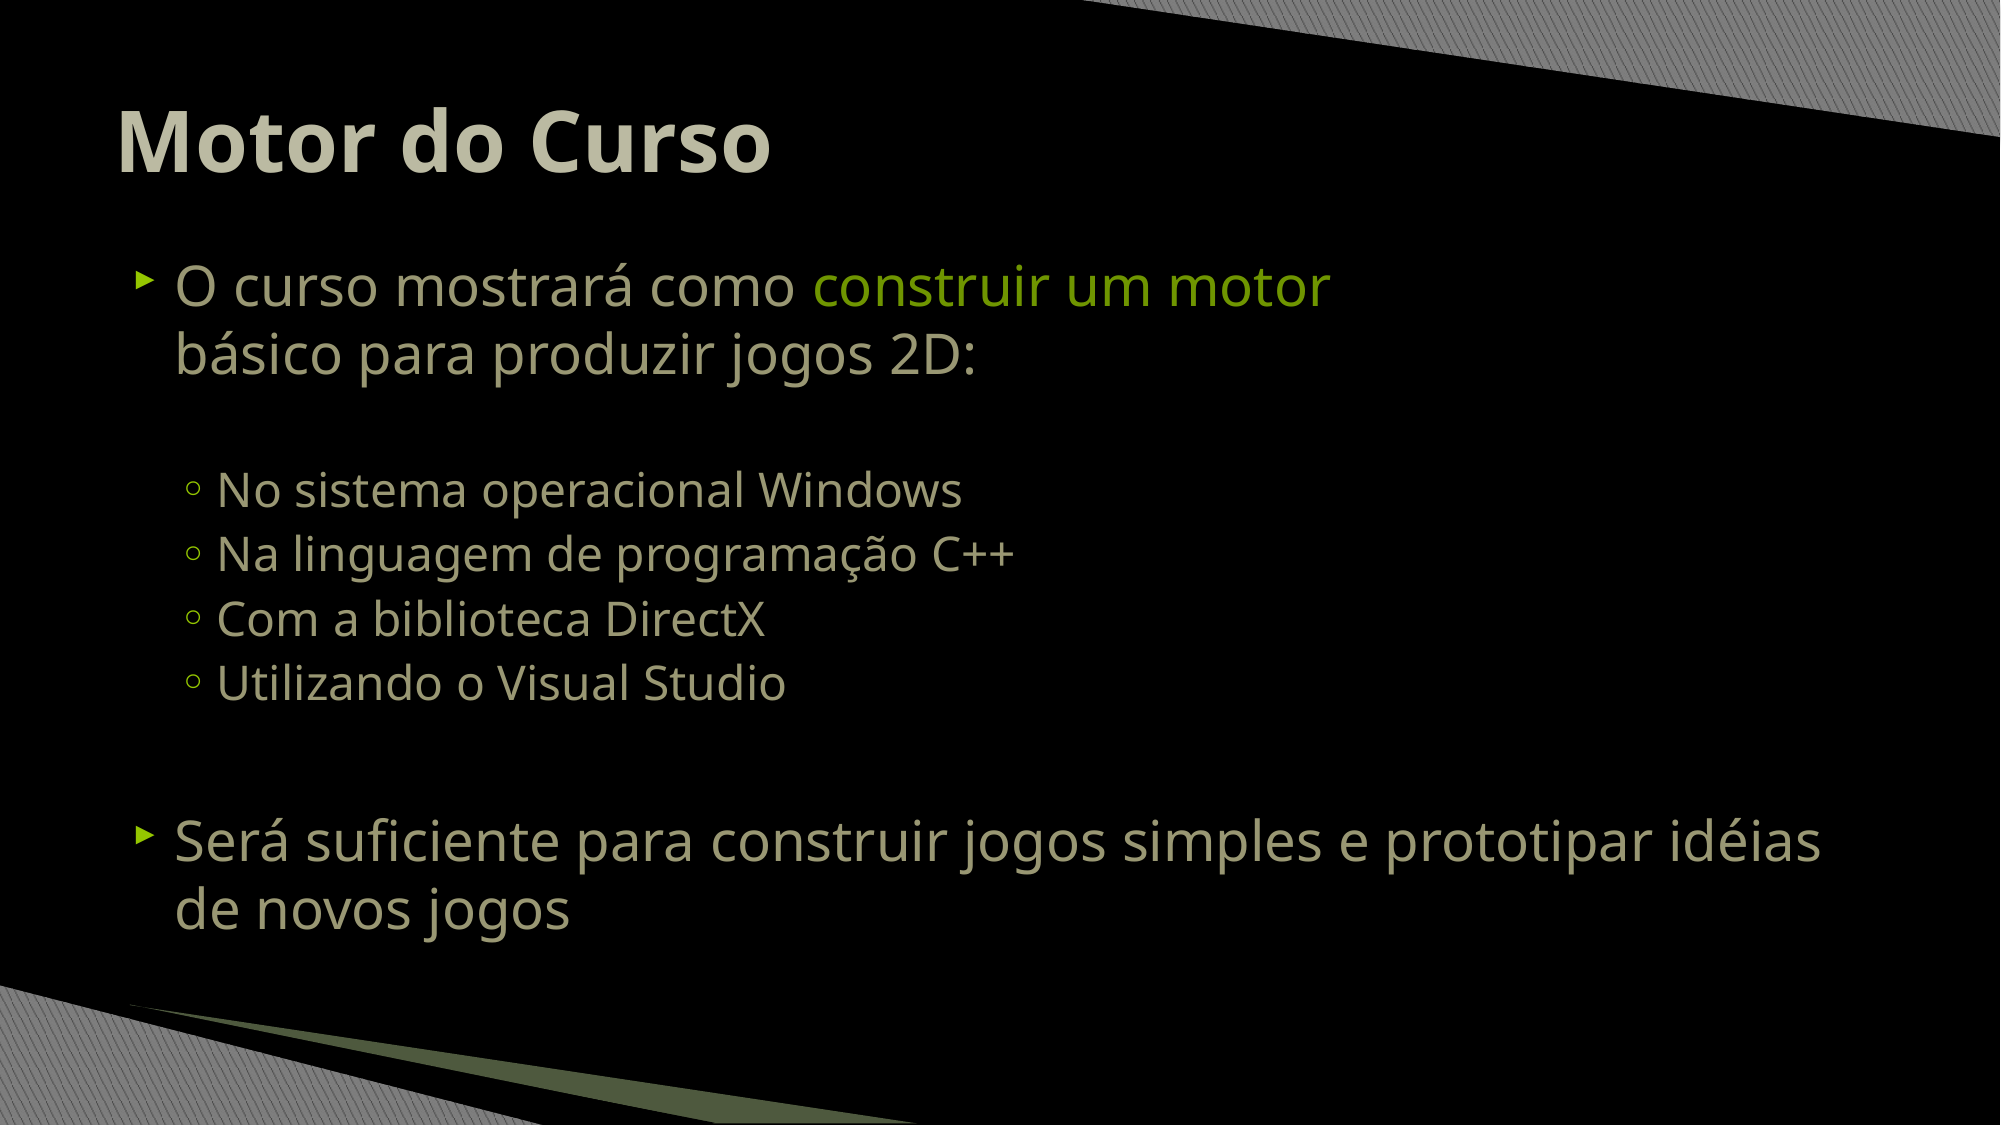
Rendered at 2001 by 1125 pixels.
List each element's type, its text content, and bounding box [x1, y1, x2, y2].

title Motor do Curso [99, 45, 1900, 233]
list O curso mostrará como construir um motor básico para produzir jogos 2D: No sistema operacional Windows Na linguagem de programação C++ Com a biblioteca DirectX Utilizando o Visual Studio Será suficiente para construir jogos simples e prototipar idéias de novos jogos [99, 243, 1900, 986]
picture [0, 985, 543, 1125]
picture [1082, 0, 2000, 138]
